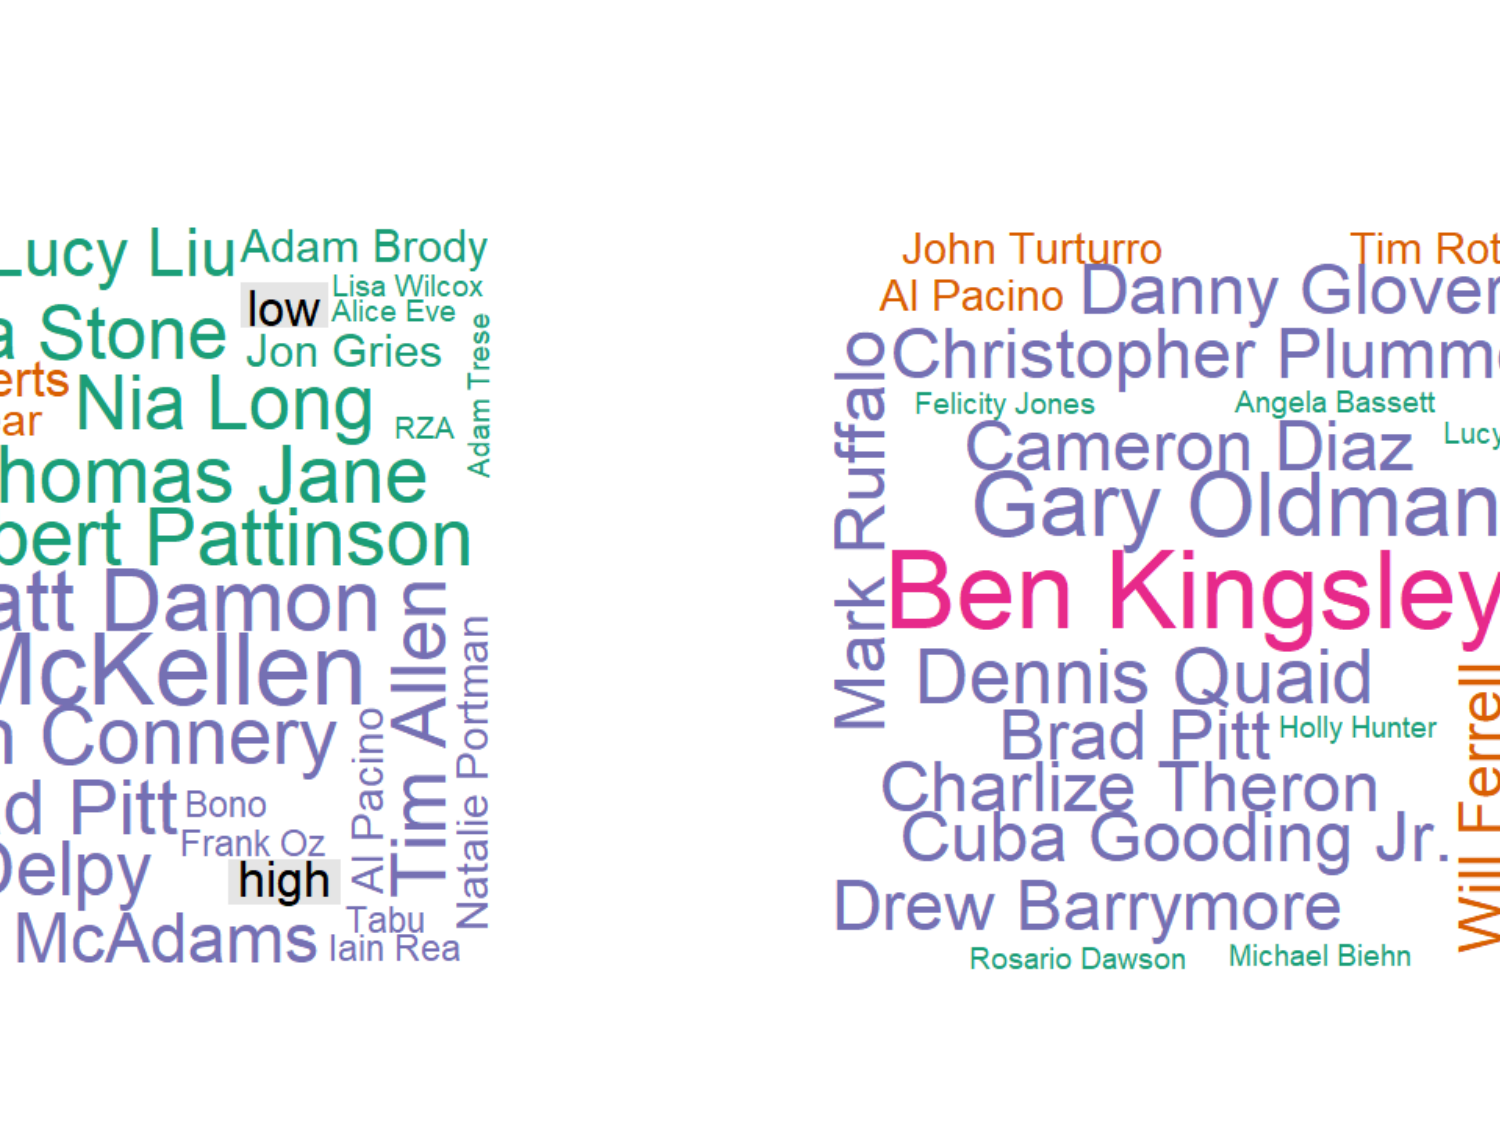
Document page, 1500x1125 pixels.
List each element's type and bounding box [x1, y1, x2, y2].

picture [796, 200, 1500, 1000]
picture [0, 194, 563, 994]
